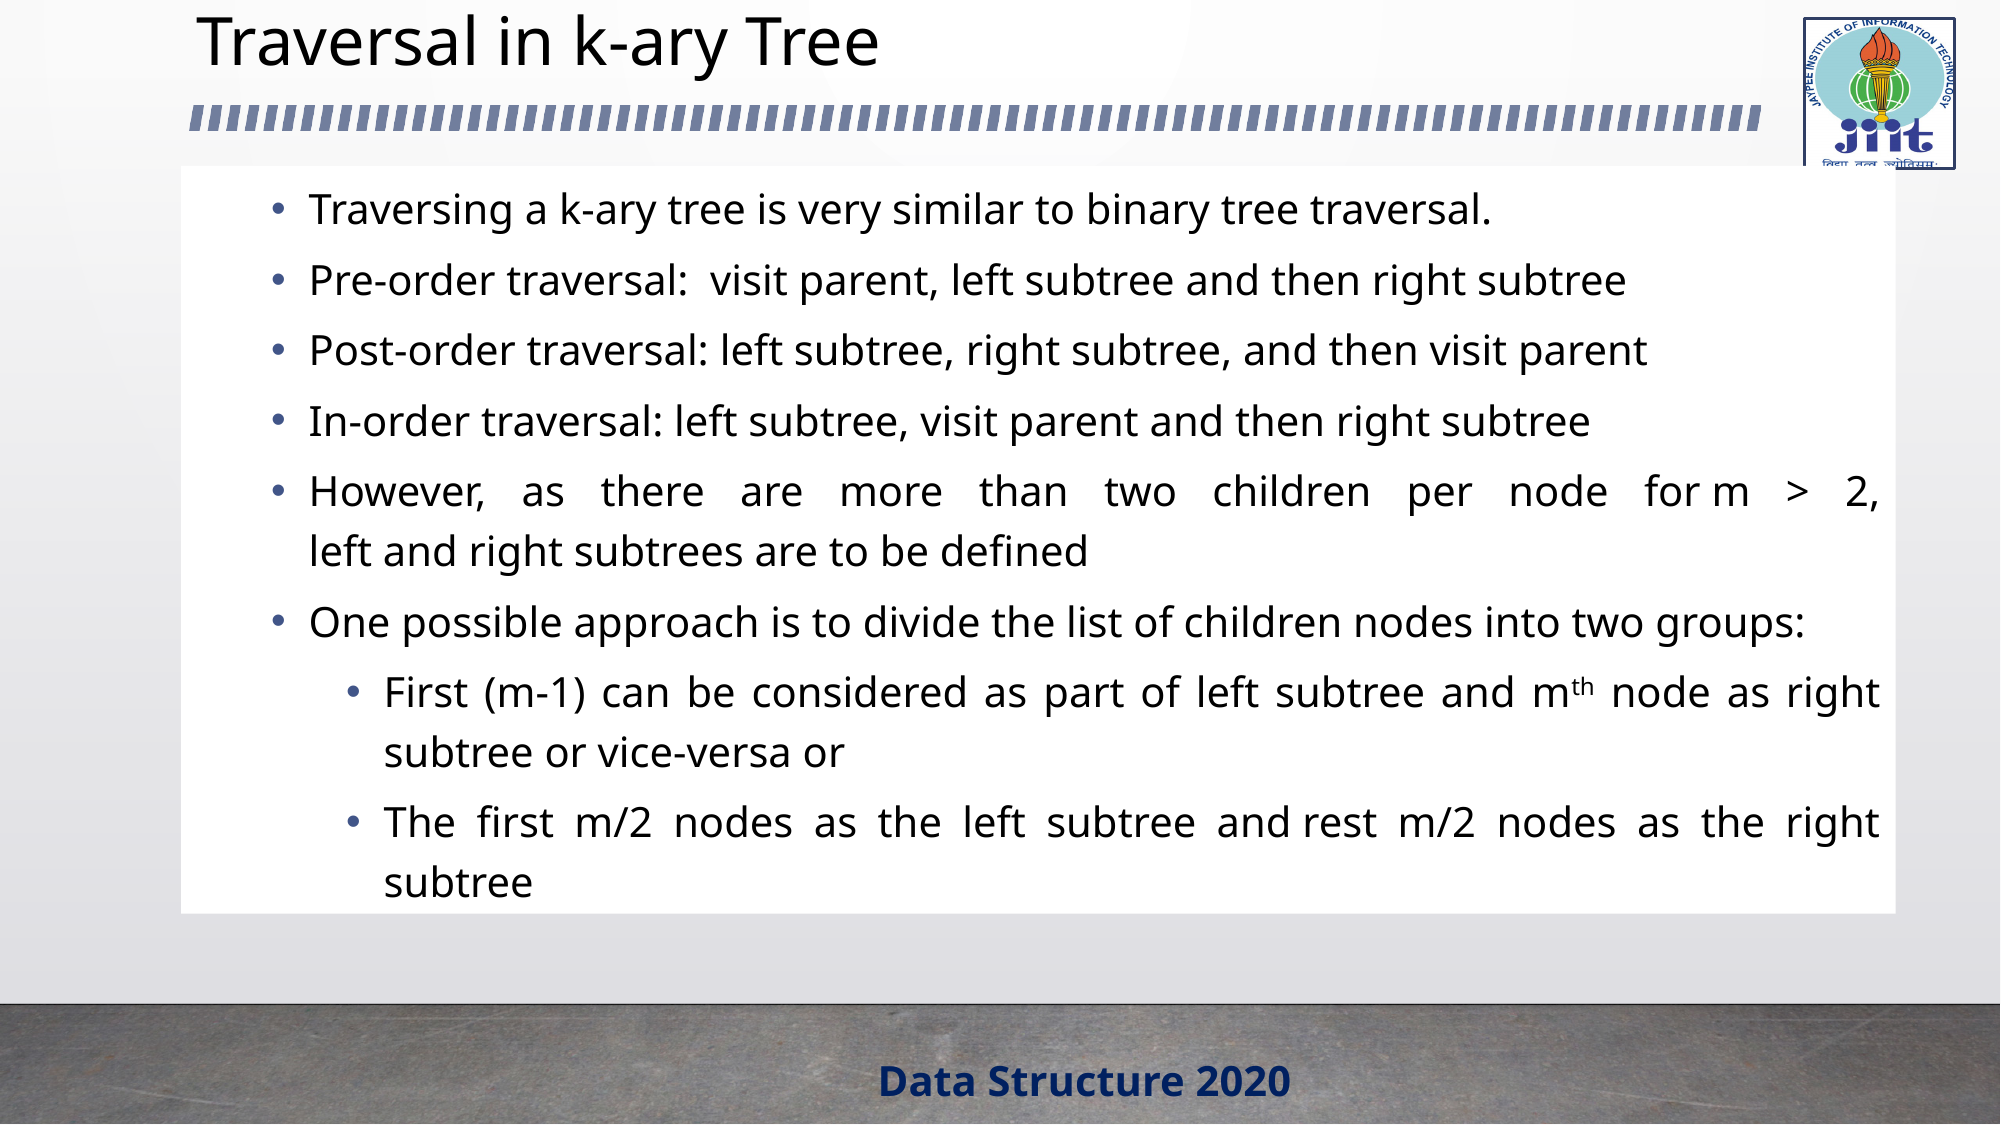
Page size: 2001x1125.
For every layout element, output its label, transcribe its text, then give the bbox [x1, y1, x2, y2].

picture [0, 1004, 2000, 1124]
title Traversal in k-ary Tree [181, 0, 1757, 165]
picture [1806, 20, 1953, 167]
text_box Traversing a k-ary tree is very similar to binary tree traversal. Pre-order traversal: visit parent, left subtree and then right subtree Post-order traversal: left subtree, right subtree, and then visit parent In-order traversal: left subtree, visit parent and then right subtree However, as there are more than two children per node for m > 2, left and right subtrees are to be defined One possible approach is to divide the list of children nodes into two groups: First (m-1) can be considered as part of left subtree and mth node as right subtree or vice-versa or The first m/2 nodes as the left subtree and rest m/2 nodes as the right subtree [181, 165, 1896, 914]
